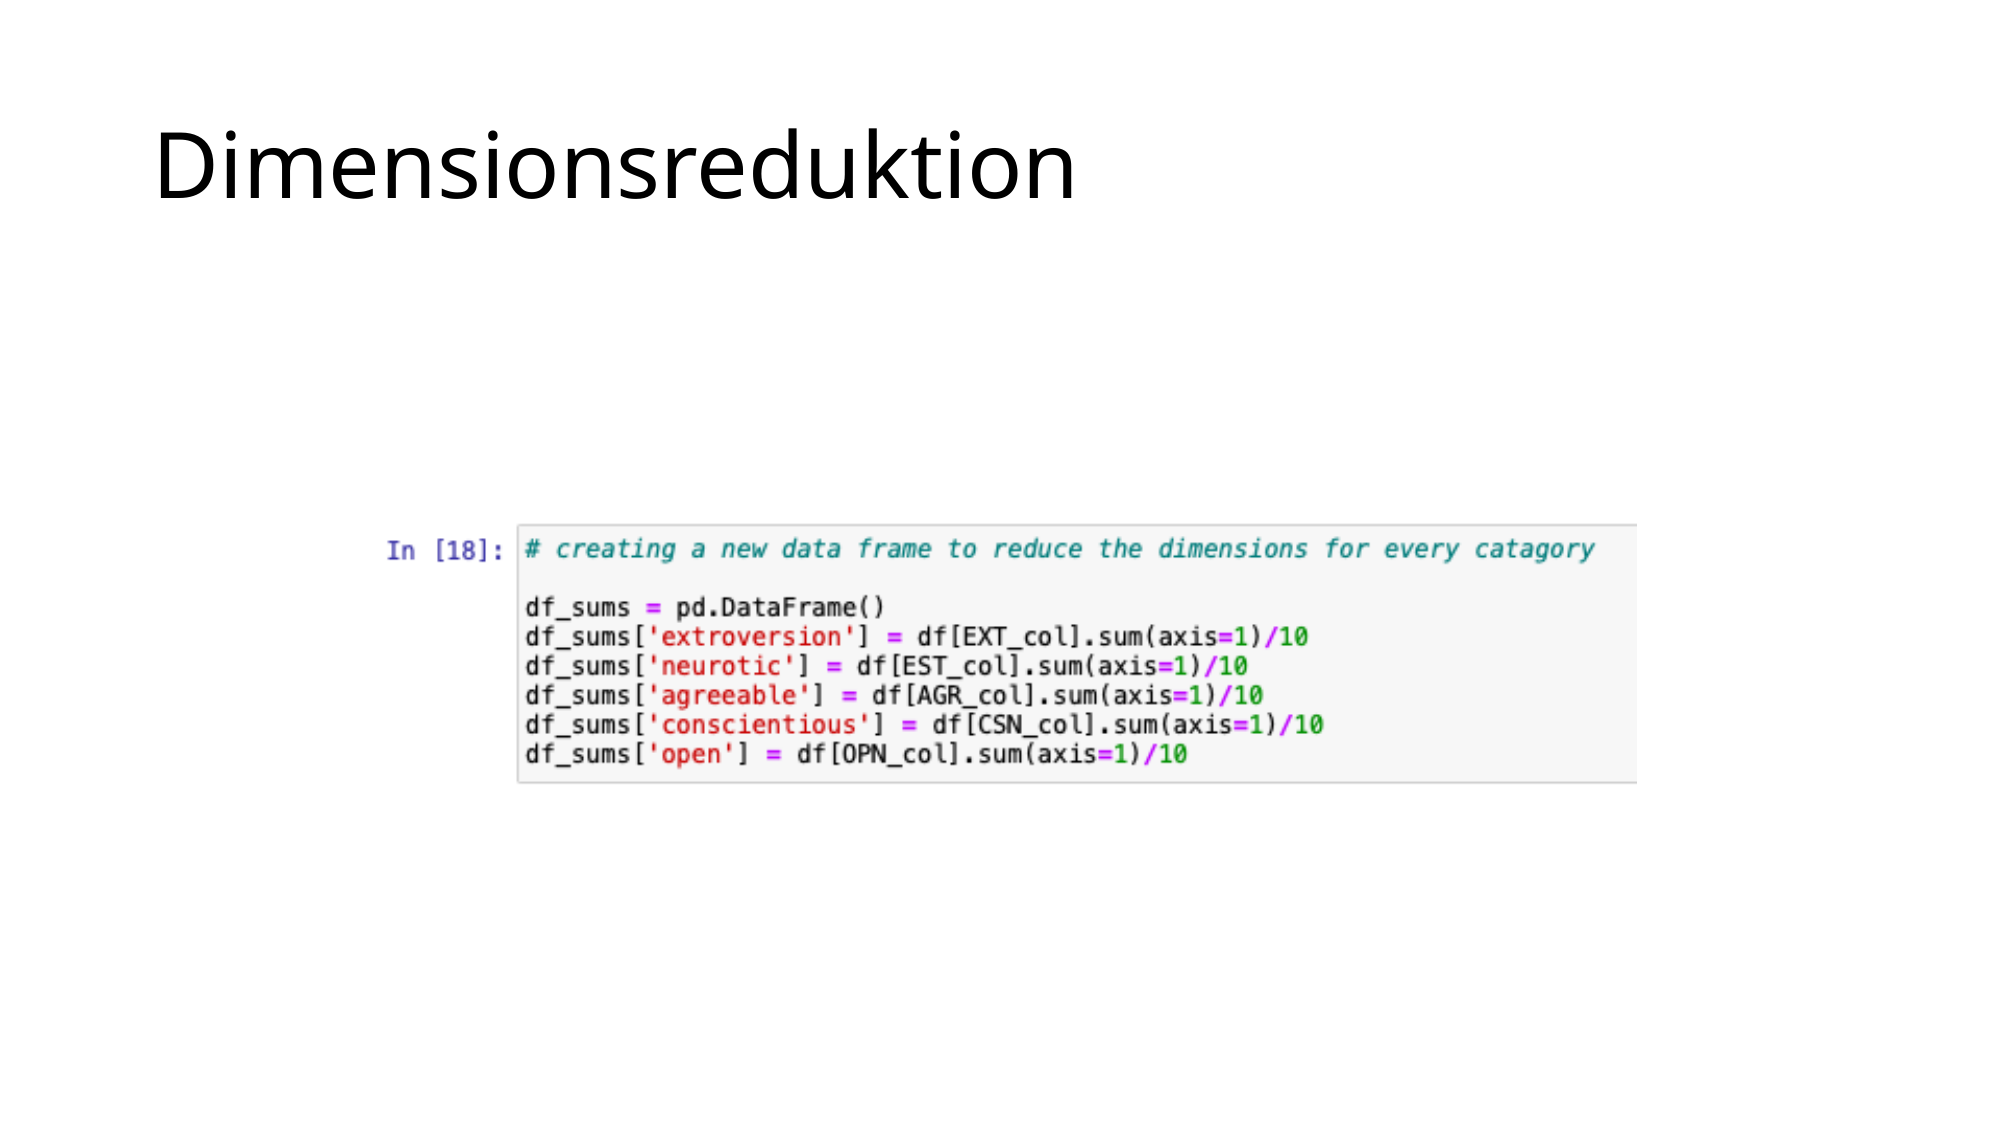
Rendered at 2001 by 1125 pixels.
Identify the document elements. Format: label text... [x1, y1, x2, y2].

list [363, 512, 1637, 801]
title Dimensionsreduktion [137, 59, 1863, 278]
